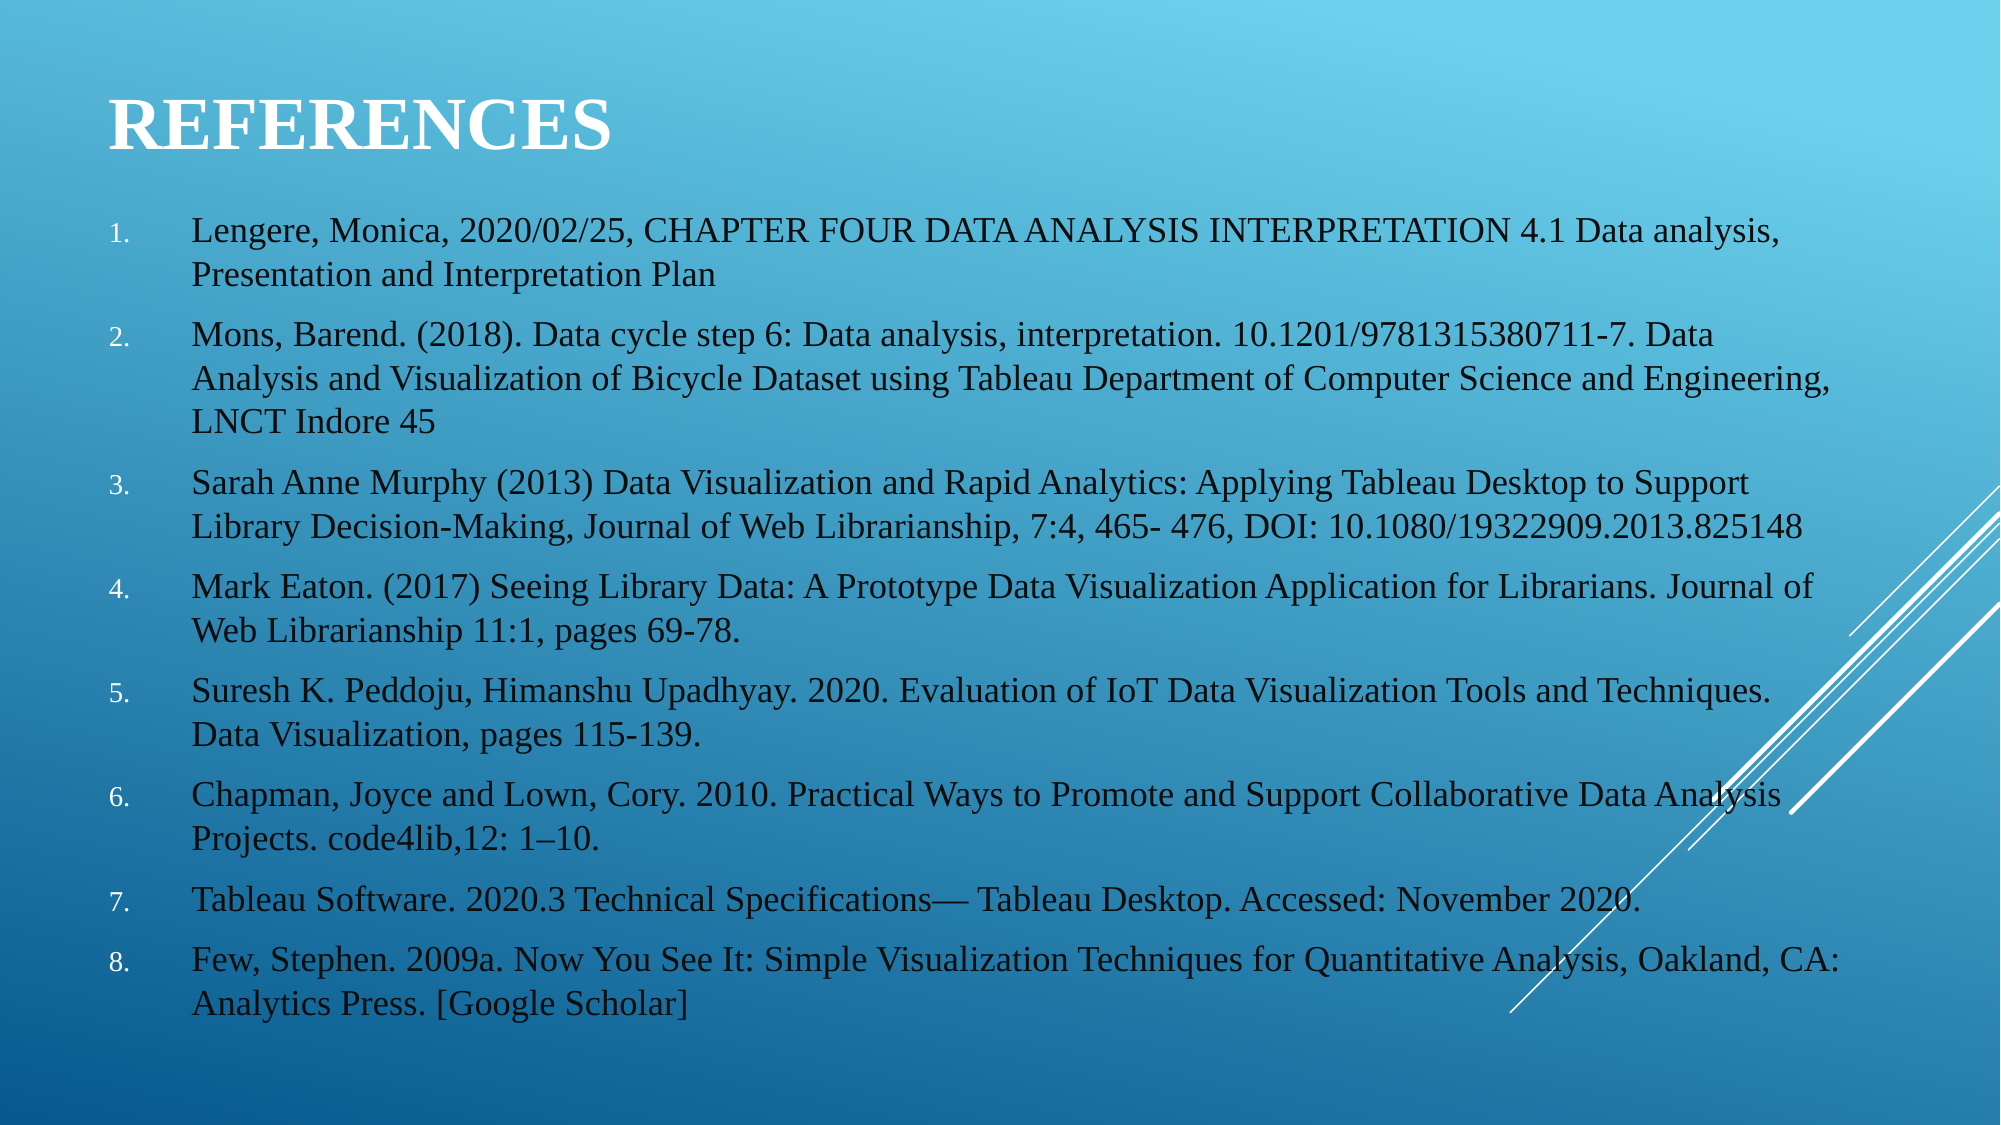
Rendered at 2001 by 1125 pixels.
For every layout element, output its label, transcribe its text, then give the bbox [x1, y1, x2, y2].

title References [93, 0, 1863, 198]
list Lengere, Monica, 2020/02/25, CHAPTER FOUR DATA ANALYSIS INTERPRETATION 4.1 Data analysis, Presentation and Interpretation Plan Mons, Barend. (2018). Data cycle step 6: Data analysis, interpretation. 10.1201/9781315380711-7. Data Analysis and Visualization of Bicycle Dataset using Tableau Department of Computer Science and Engineering, LNCT Indore 45 Sarah Anne Murphy (2013) Data Visualization and Rapid Analytics: Applying Tableau Desktop to Support Library Decision-Making, Journal of Web Librarianship, 7:4, 465- 476, DOI: 10.1080/19322909.2013.825148 Mark Eaton. (2017) Seeing Library Data: A Prototype Data Visualization Application for Librarians. Journal of Web Librarianship 11:1, pages 69-78. Suresh K. Peddoju, Himanshu Upadhyay. 2020. Evaluation of IoT Data Visualization Tools and Techniques. Data Visualization, pages 115-139. Chapman, Joyce and Lown, Cory. 2010. Practical Ways to Promote and Support Collaborative Data Analysis Projects. code4lib,12: 1–10. Tableau Software. 2020.3 Technical Specifications— Tableau Desktop. Accessed: November 2020. Few, Stephen. 2009a. Now You See It: Simple Visualization Techniques for Quantitative Analysis, Oakland, CA: Analytics Press. [Google Scholar] [93, 198, 1863, 1040]
